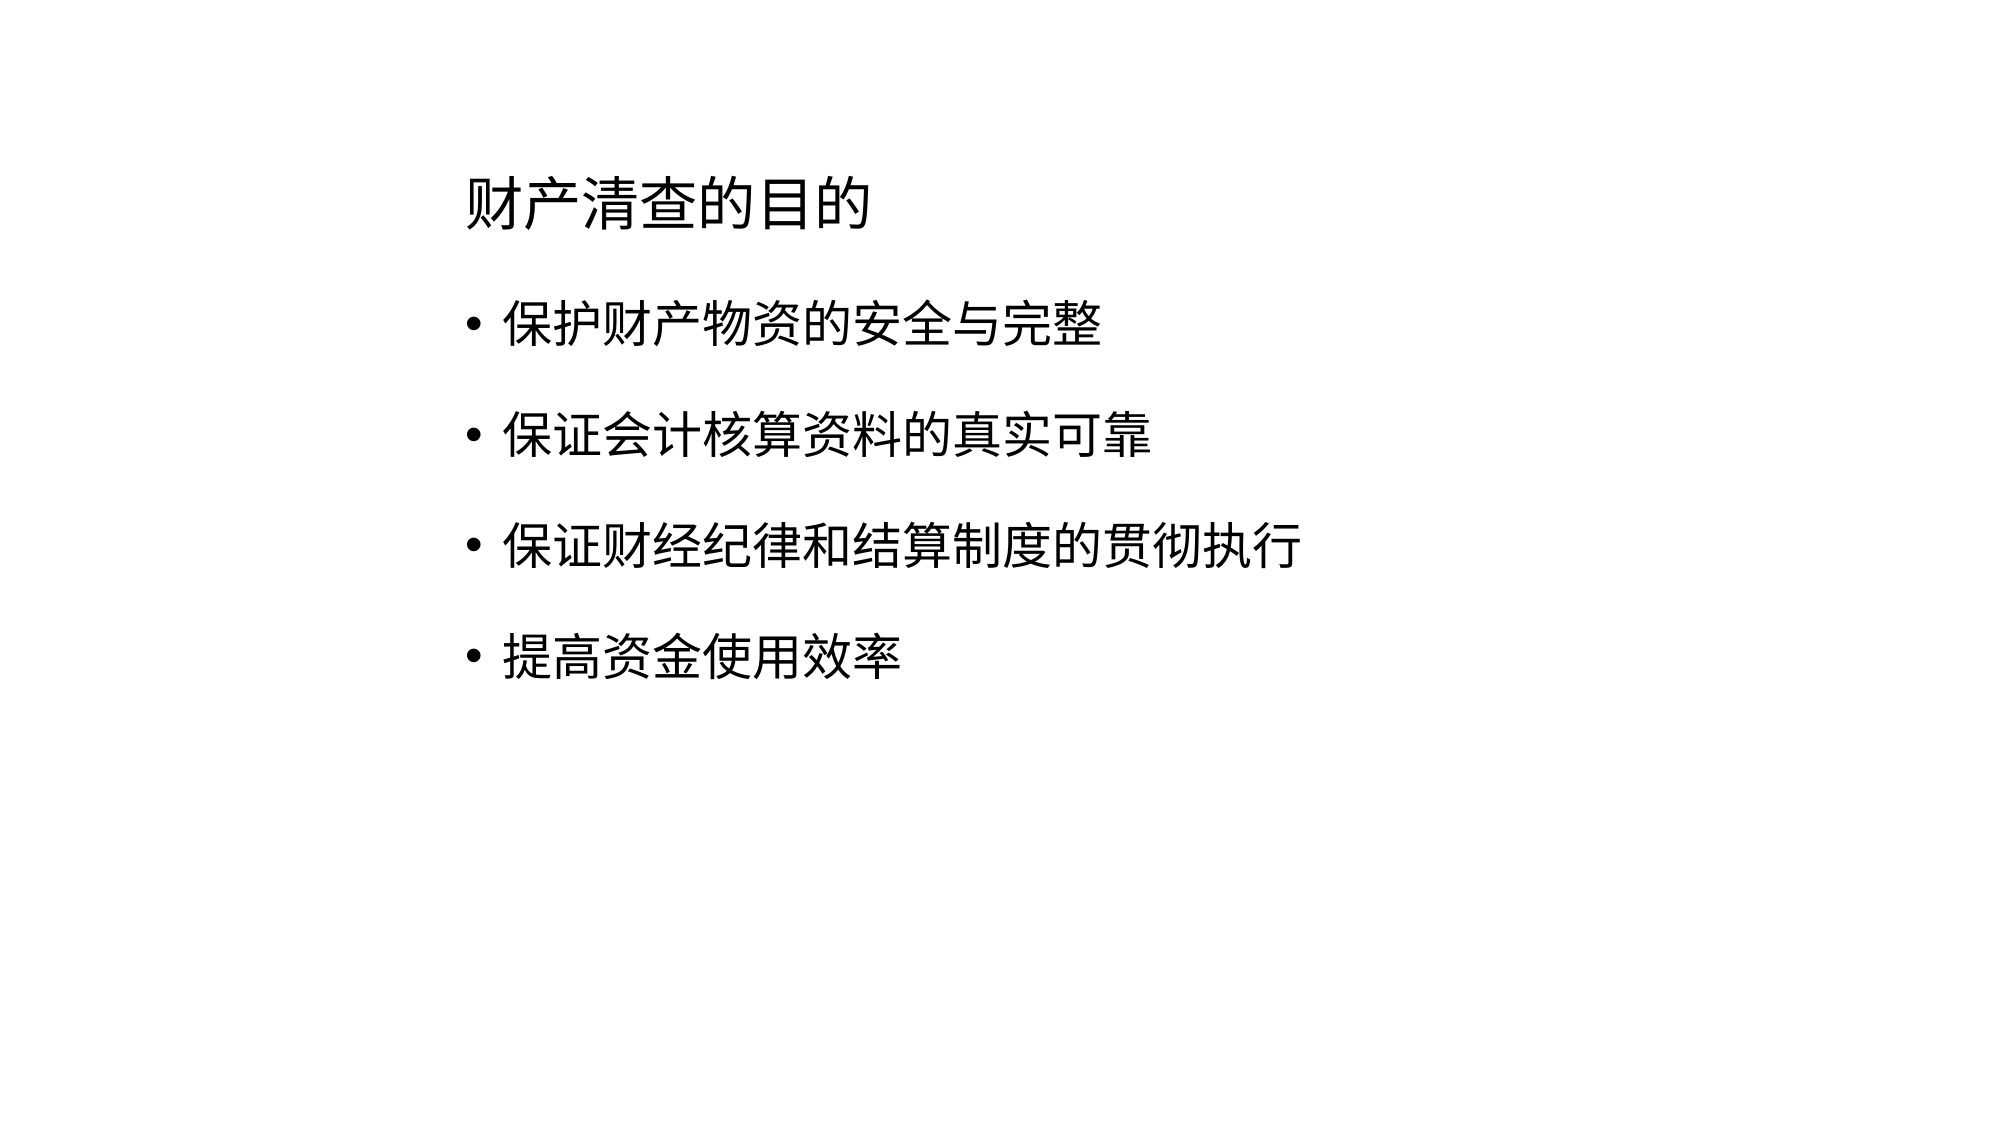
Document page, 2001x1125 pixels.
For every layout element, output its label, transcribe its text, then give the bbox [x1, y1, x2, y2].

list 保护财产物资的安全与完整 保证会计核算资料的真实可靠 保证财经纪律和结算制度的贯彻执行 提高资金使用效率 [450, 255, 1663, 931]
title 财产清查的目的 [450, 101, 1531, 255]
